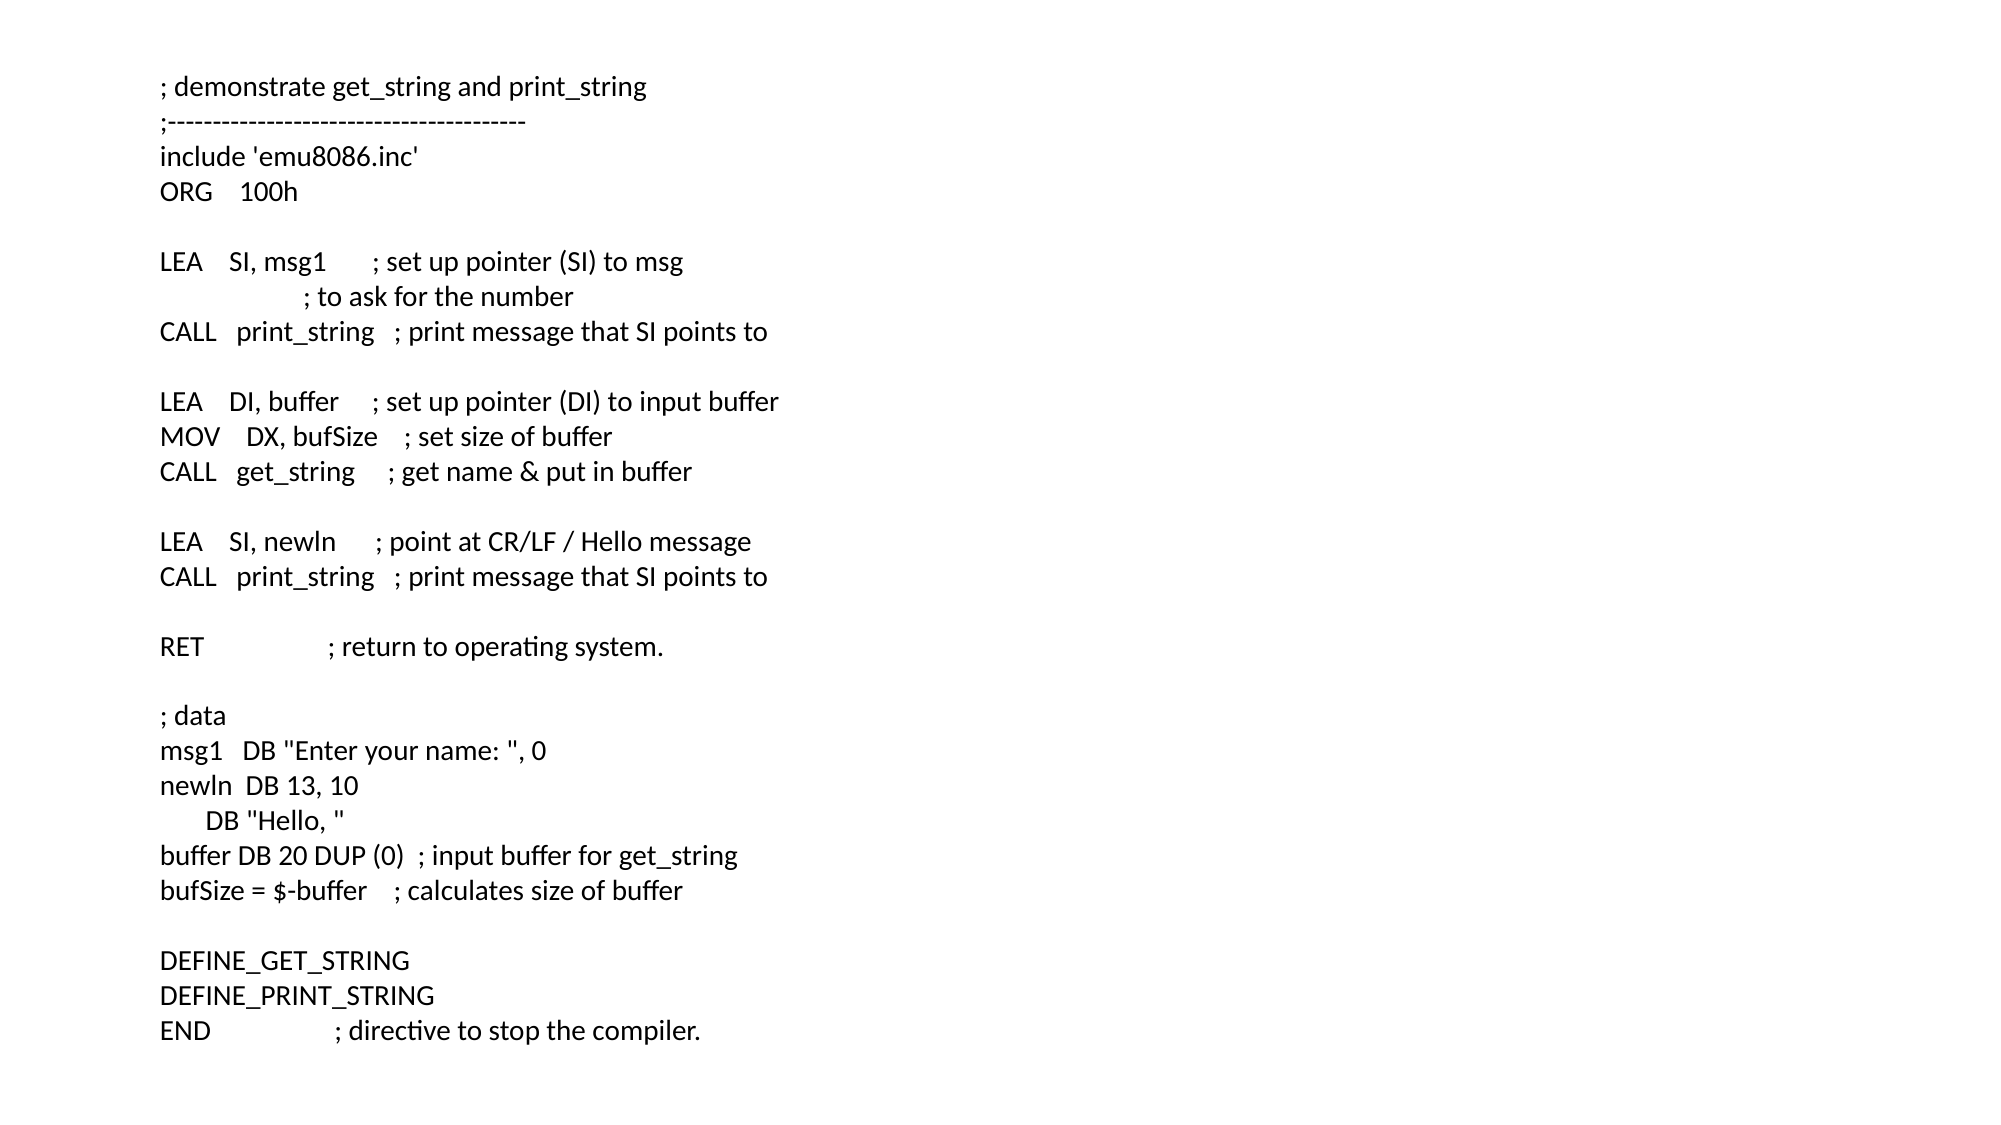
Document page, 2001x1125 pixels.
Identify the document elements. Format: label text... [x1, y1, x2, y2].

text_box ; demonstrate get_string and print_string ;---------------------------------------- include 'emu8086.inc' ORG 100h LEA SI, msg1 ; set up pointer (SI) to msg ; to ask for the number CALL print_string ; print message that SI points to LEA DI, buffer ; set up pointer (DI) to input buffer MOV DX, bufSize ; set size of buffer CALL get_string ; get name & put in buffer LEA SI, newln ; point at CR/LF / Hello message CALL print_string ; print message that SI points to RET ; return to operating system. ; data msg1 DB "Enter your name: ", 0 newln DB 13, 10 DB "Hello, " buffer DB 20 DUP (0) ; input buffer for get_string bufSize = $-buffer ; calculates size of buffer DEFINE_GET_STRING DEFINE_PRINT_STRING END ; directive to stop the compiler. [145, 60, 1616, 1054]
